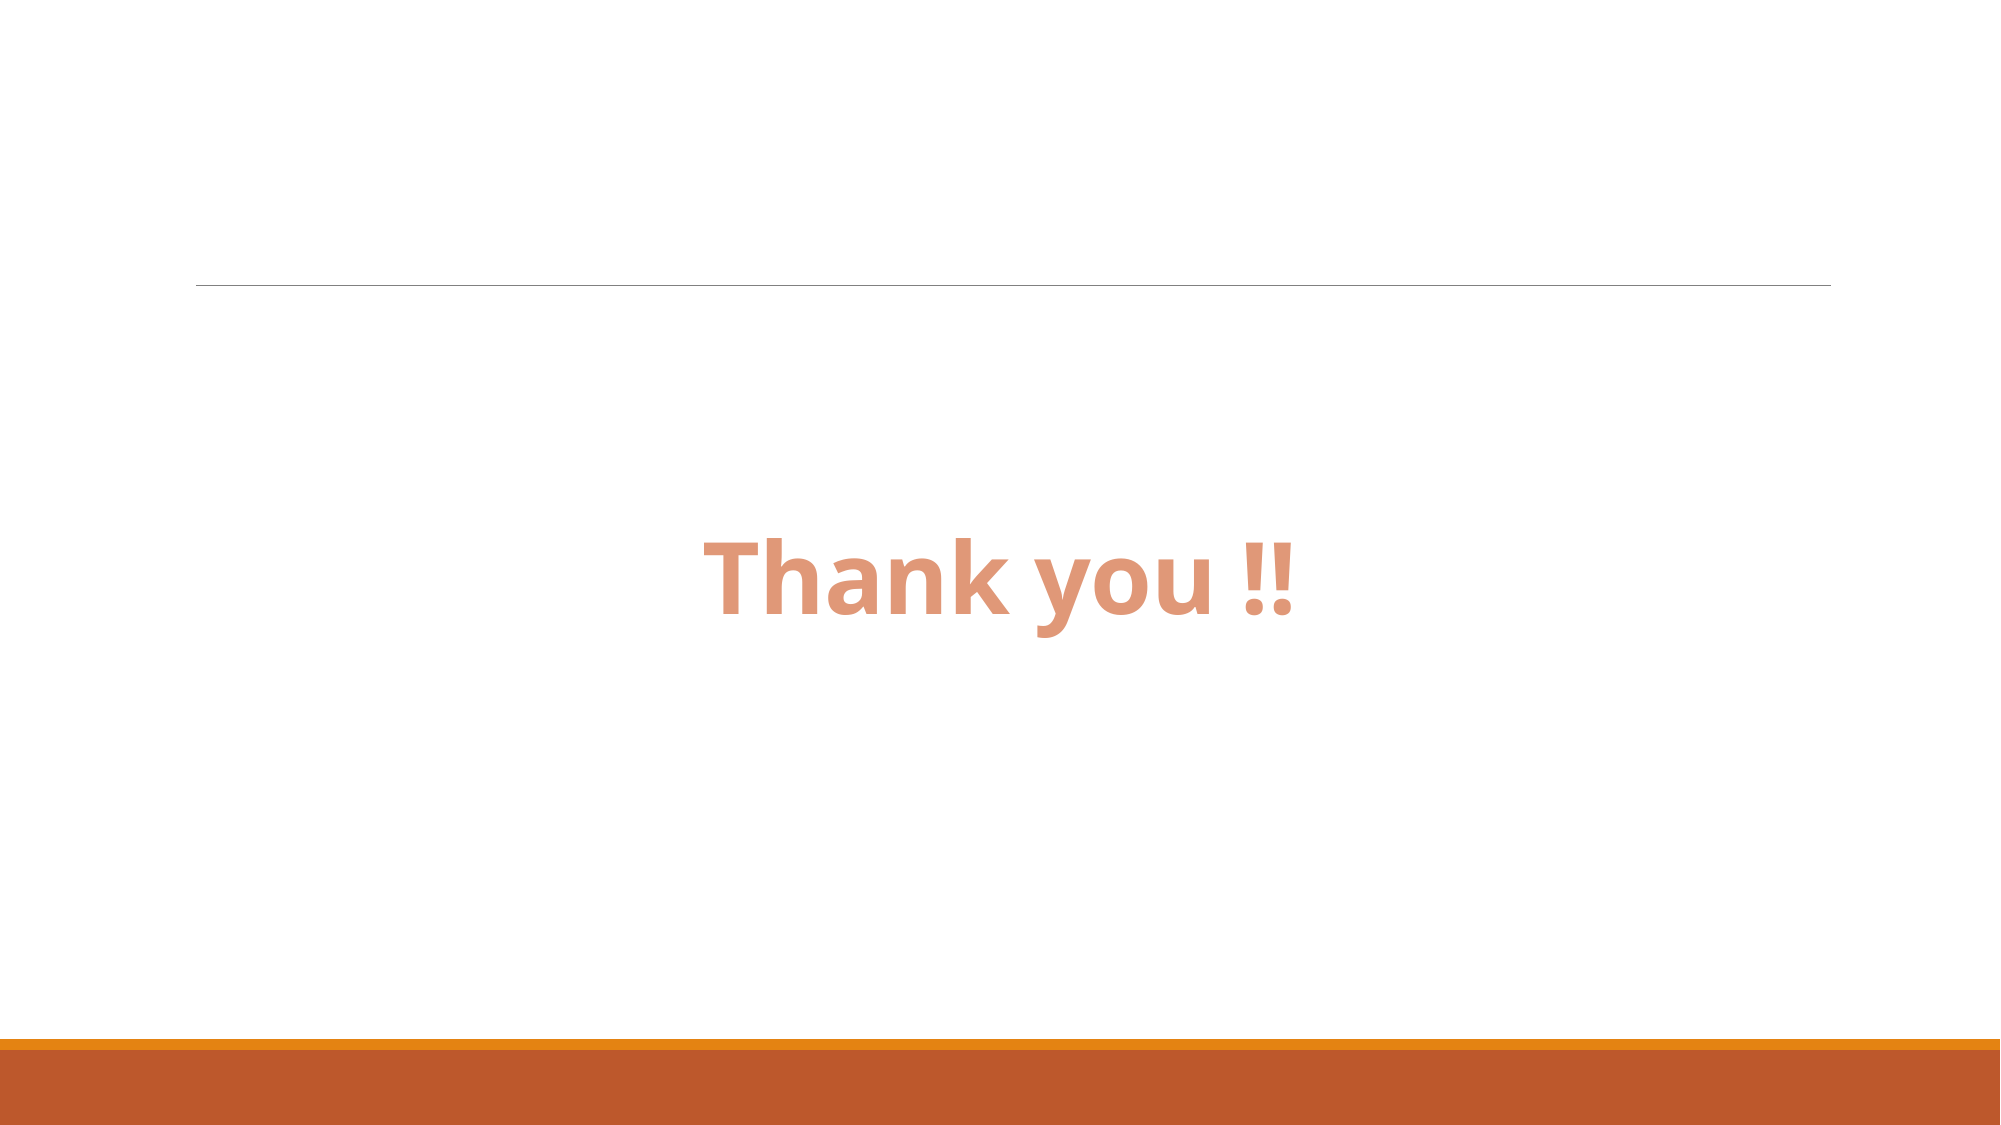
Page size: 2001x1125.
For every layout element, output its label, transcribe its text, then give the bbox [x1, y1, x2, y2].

title Thank you !! [137, 424, 1863, 643]
